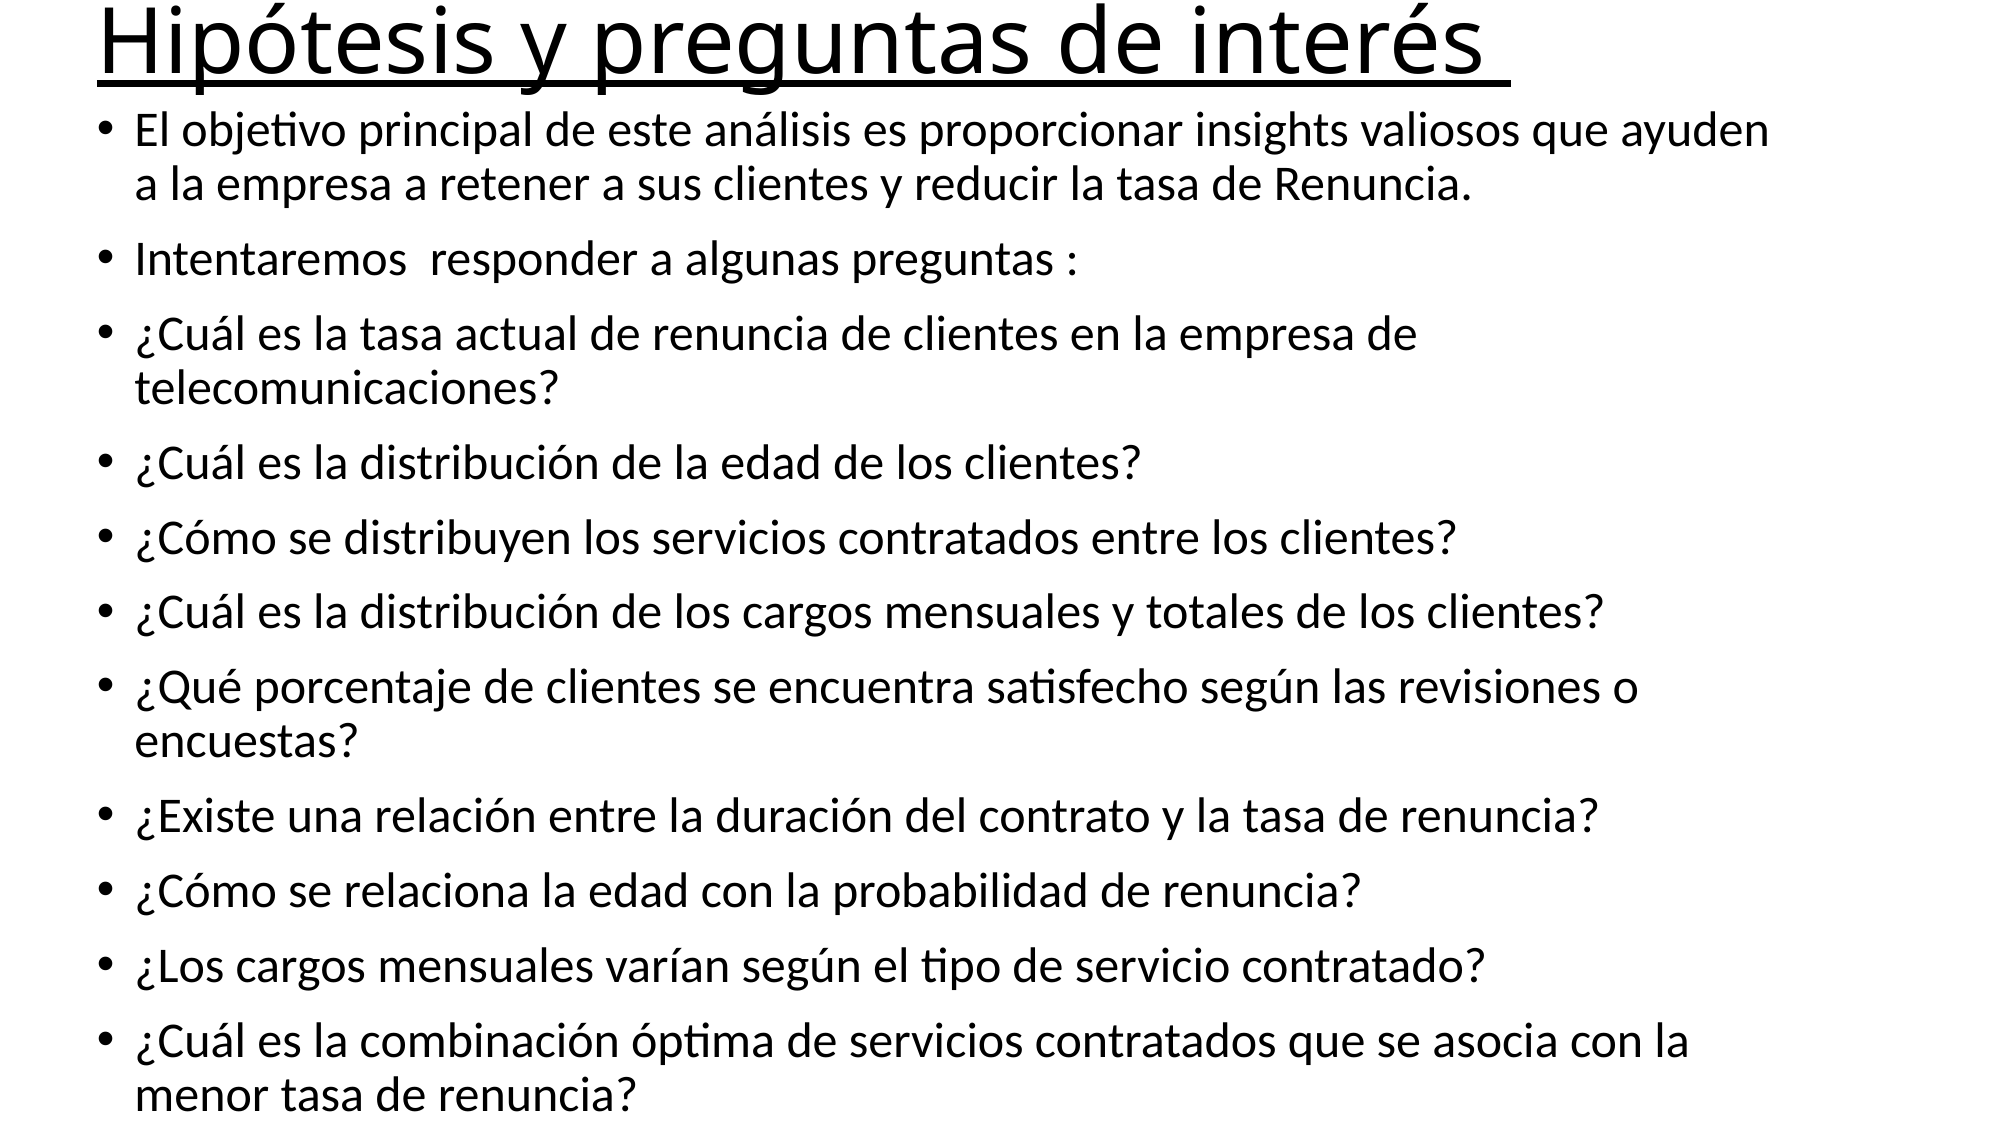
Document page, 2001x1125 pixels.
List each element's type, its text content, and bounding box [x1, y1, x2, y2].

title Hipótesis y preguntas de interés [81, 0, 1807, 96]
list El objetivo principal de este análisis es proporcionar insights valiosos que ayuden a la empresa a retener a sus clientes y reducir la tasa de Renuncia. Intentaremos responder a algunas preguntas : ¿Cuál es la tasa actual de renuncia de clientes en la empresa de telecomunicaciones? ¿Cuál es la distribución de la edad de los clientes? ¿Cómo se distribuyen los servicios contratados entre los clientes? ¿Cuál es la distribución de los cargos mensuales y totales de los clientes? ¿Qué porcentaje de clientes se encuentra satisfecho según las revisiones o encuestas? ¿Existe una relación entre la duración del contrato y la tasa de renuncia? ¿Cómo se relaciona la edad con la probabilidad de renuncia? ¿Los cargos mensuales varían según el tipo de servicio contratado? ¿Cuál es la combinación óptima de servicios contratados que se asocia con la menor tasa de renuncia? [81, 96, 1807, 863]
